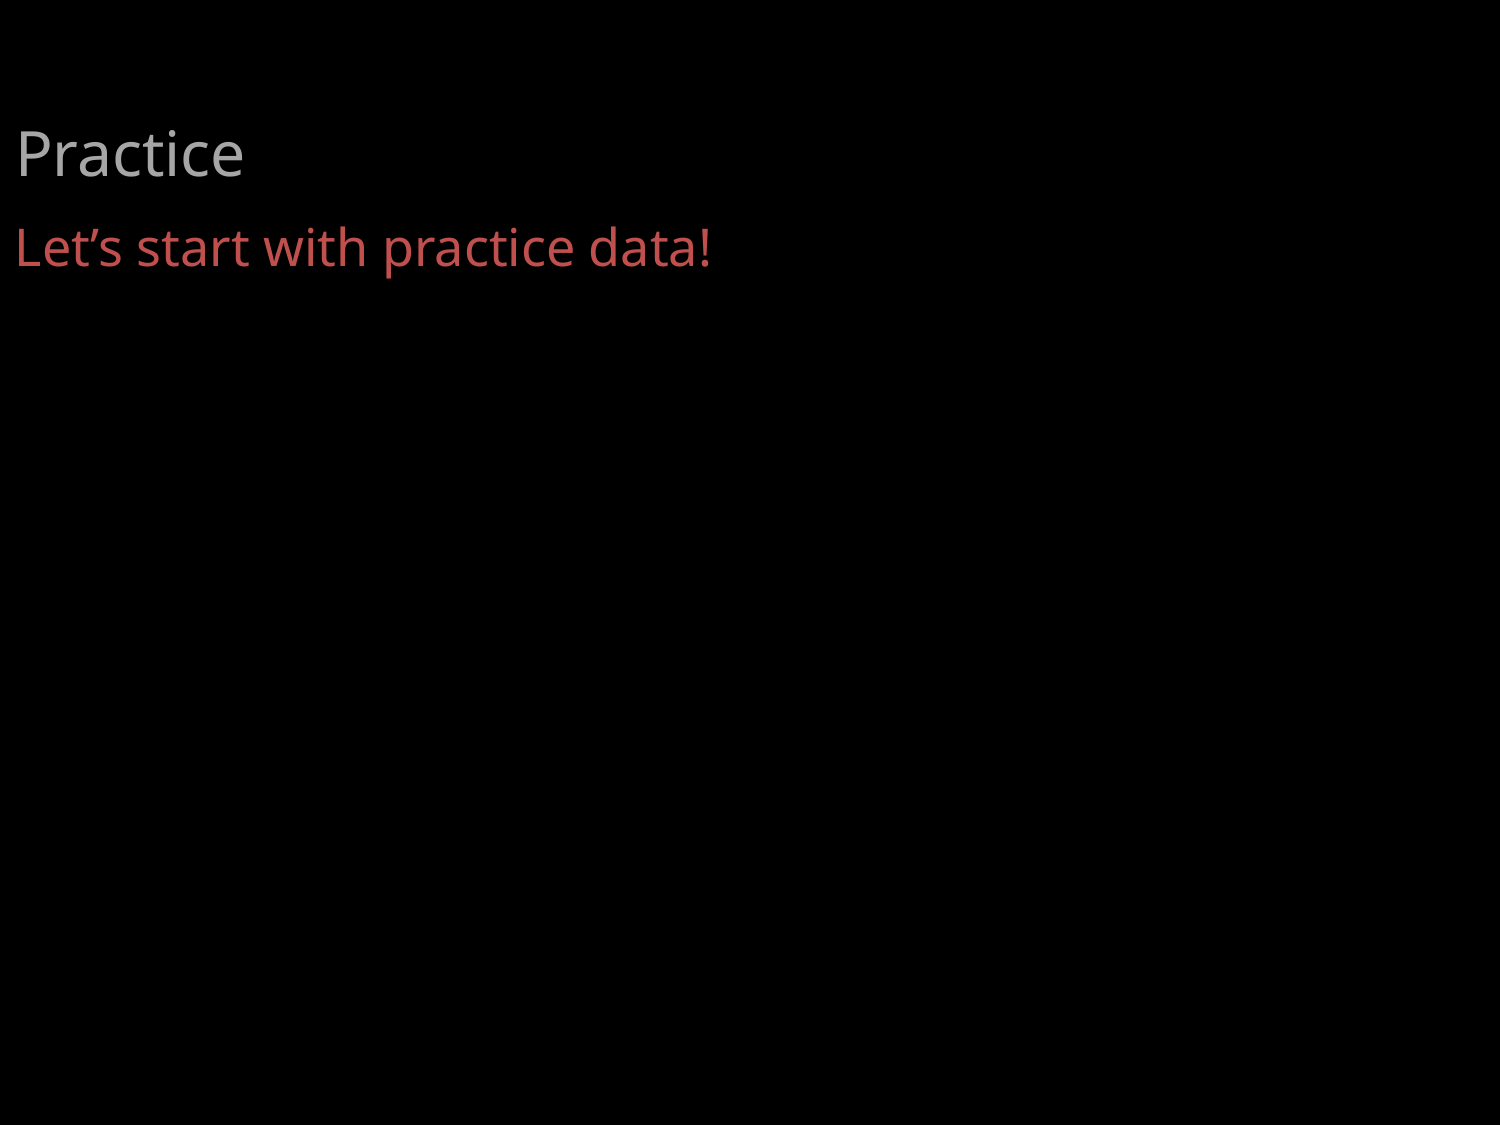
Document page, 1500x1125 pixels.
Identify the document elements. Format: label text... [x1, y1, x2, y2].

text_box Let’s start with practice data! [0, 196, 1486, 303]
text_box Practice [0, 5, 1483, 196]
